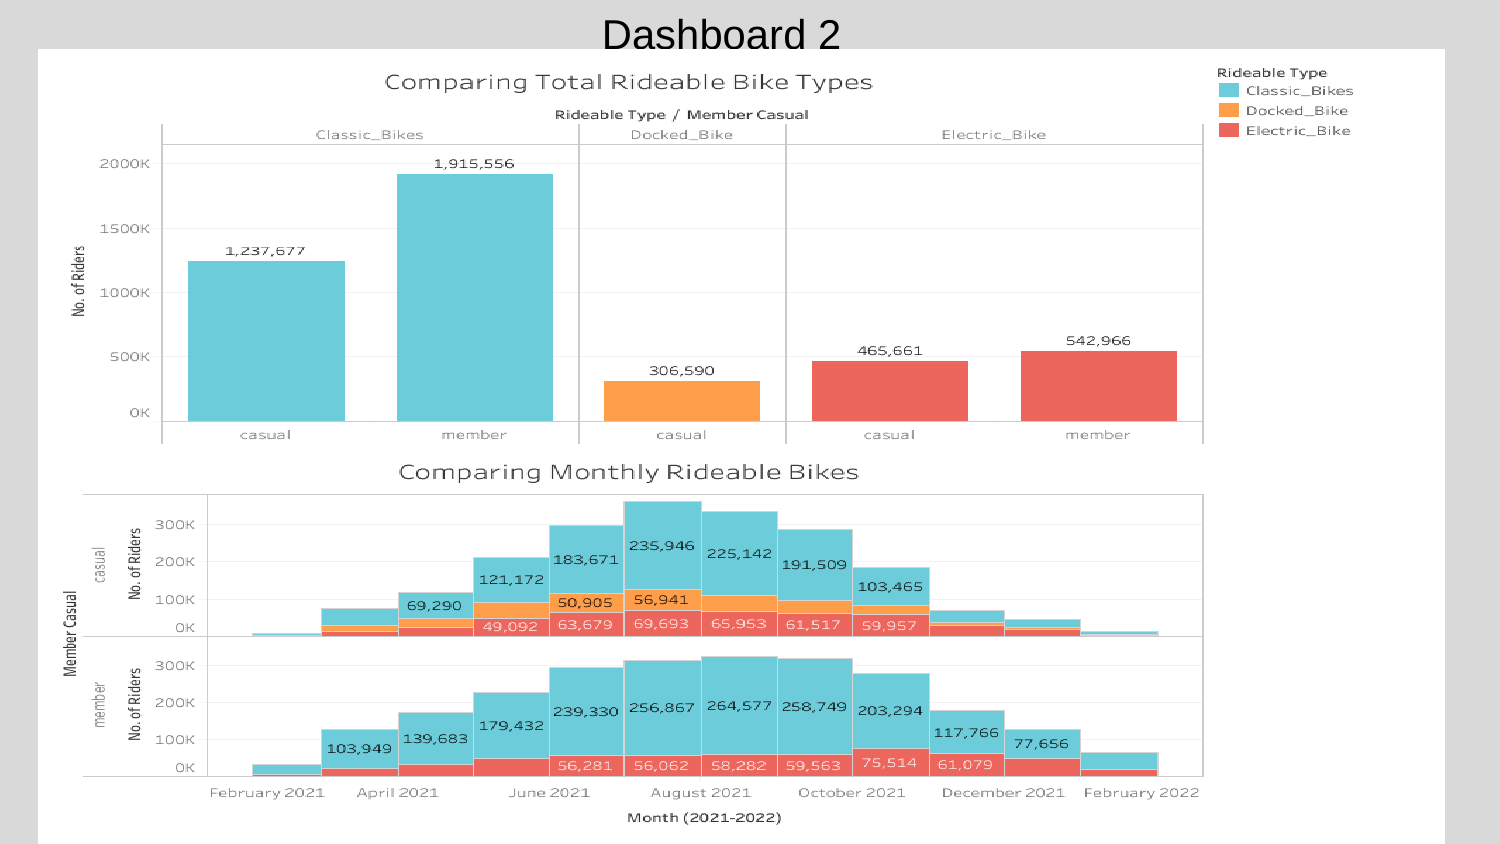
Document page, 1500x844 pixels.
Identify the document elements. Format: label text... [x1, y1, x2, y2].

picture [38, 49, 1446, 844]
text_box Dashboard 2 [534, 0, 909, 47]
